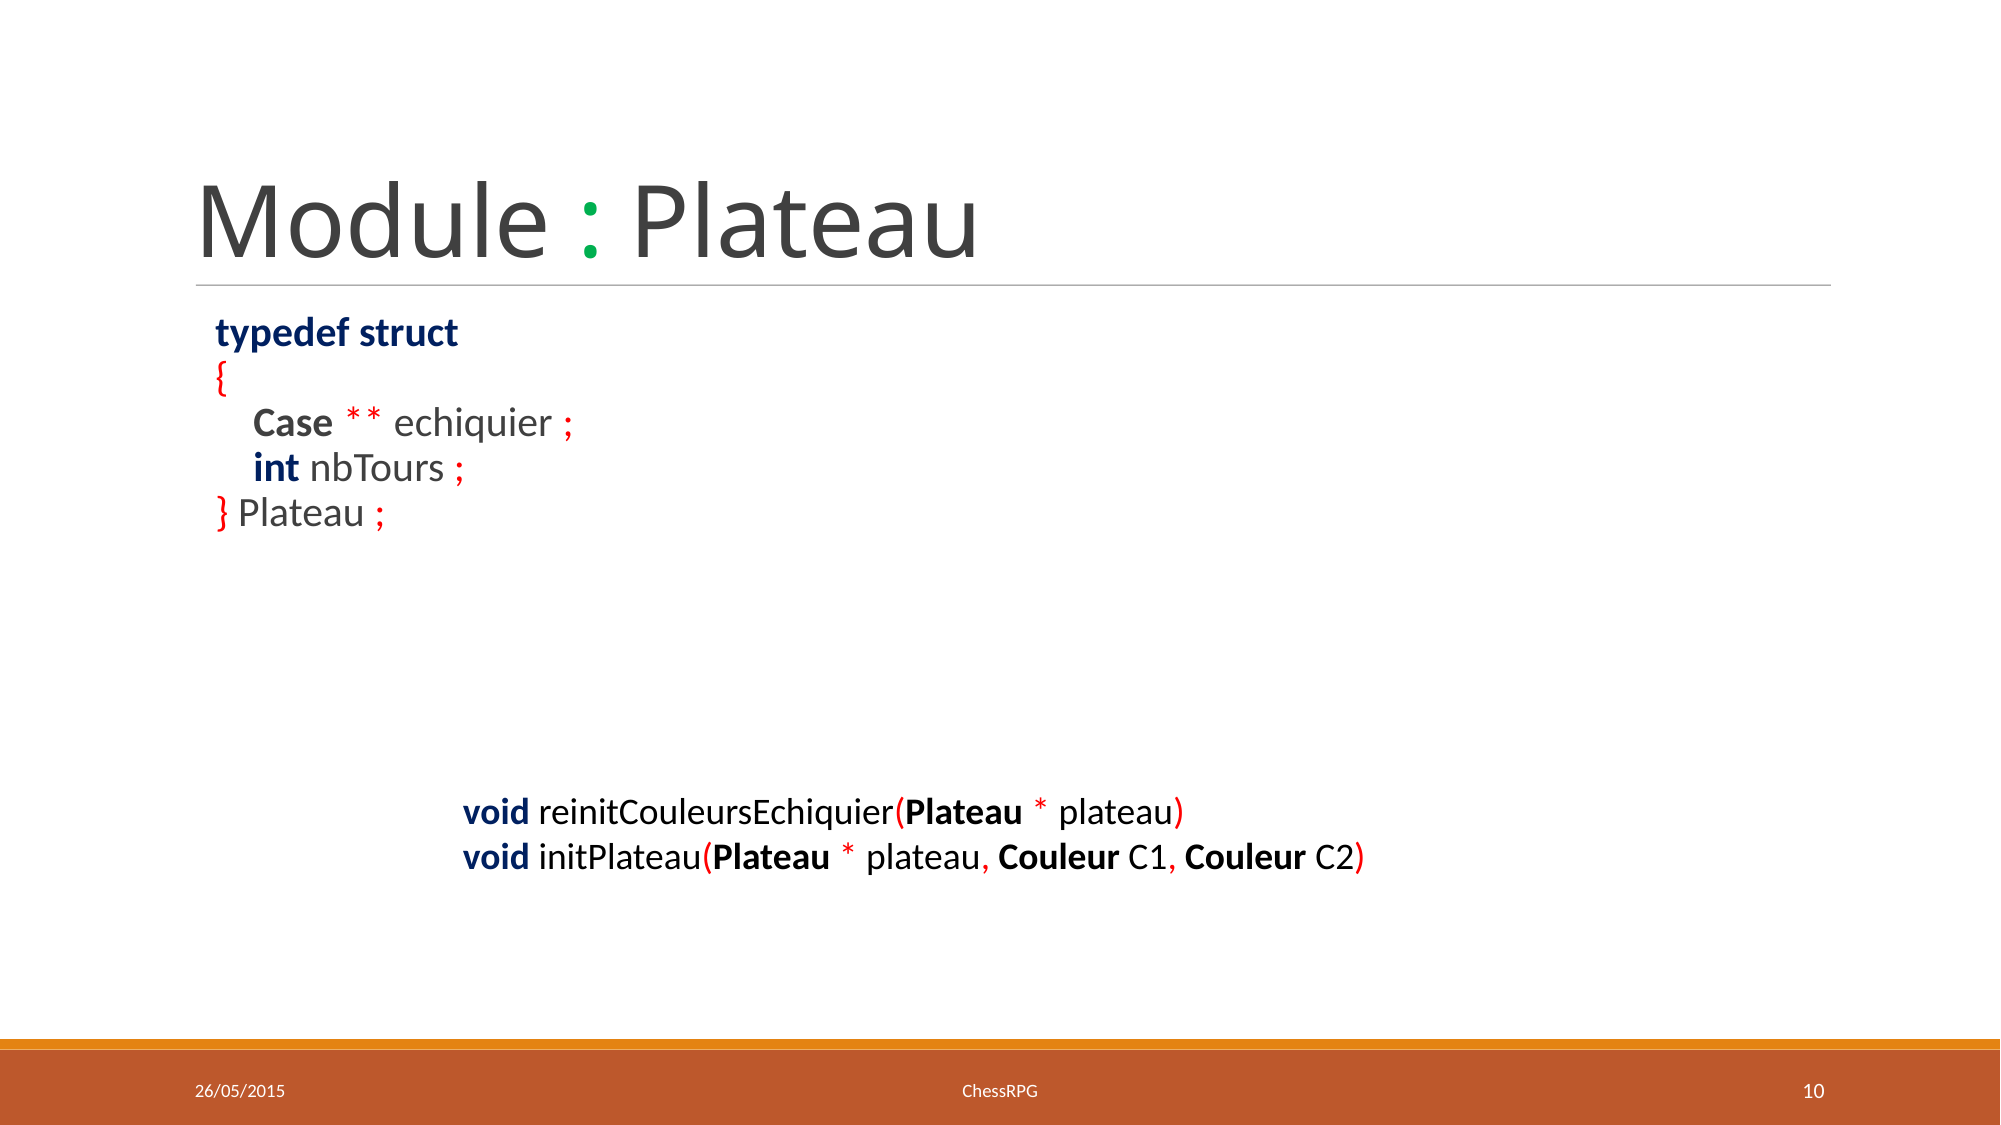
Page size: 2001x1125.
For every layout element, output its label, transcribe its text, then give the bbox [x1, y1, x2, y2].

text_box <numéro> [1624, 1059, 1840, 1120]
text_box typedef struct { Case ** echiquier ; int nbTours ; } Plateau ; [180, 302, 1830, 963]
text_box void reinitCouleursEchiquier(Plateau * plateau) void initPlateau(Plateau * plateau, Couleur C1, Couleur C2) [448, 779, 1654, 930]
text_box Module : Plateau [180, 47, 1830, 285]
text_box 26/05/2015 [179, 1059, 586, 1120]
text_box ChessRPG [604, 1059, 1396, 1120]
